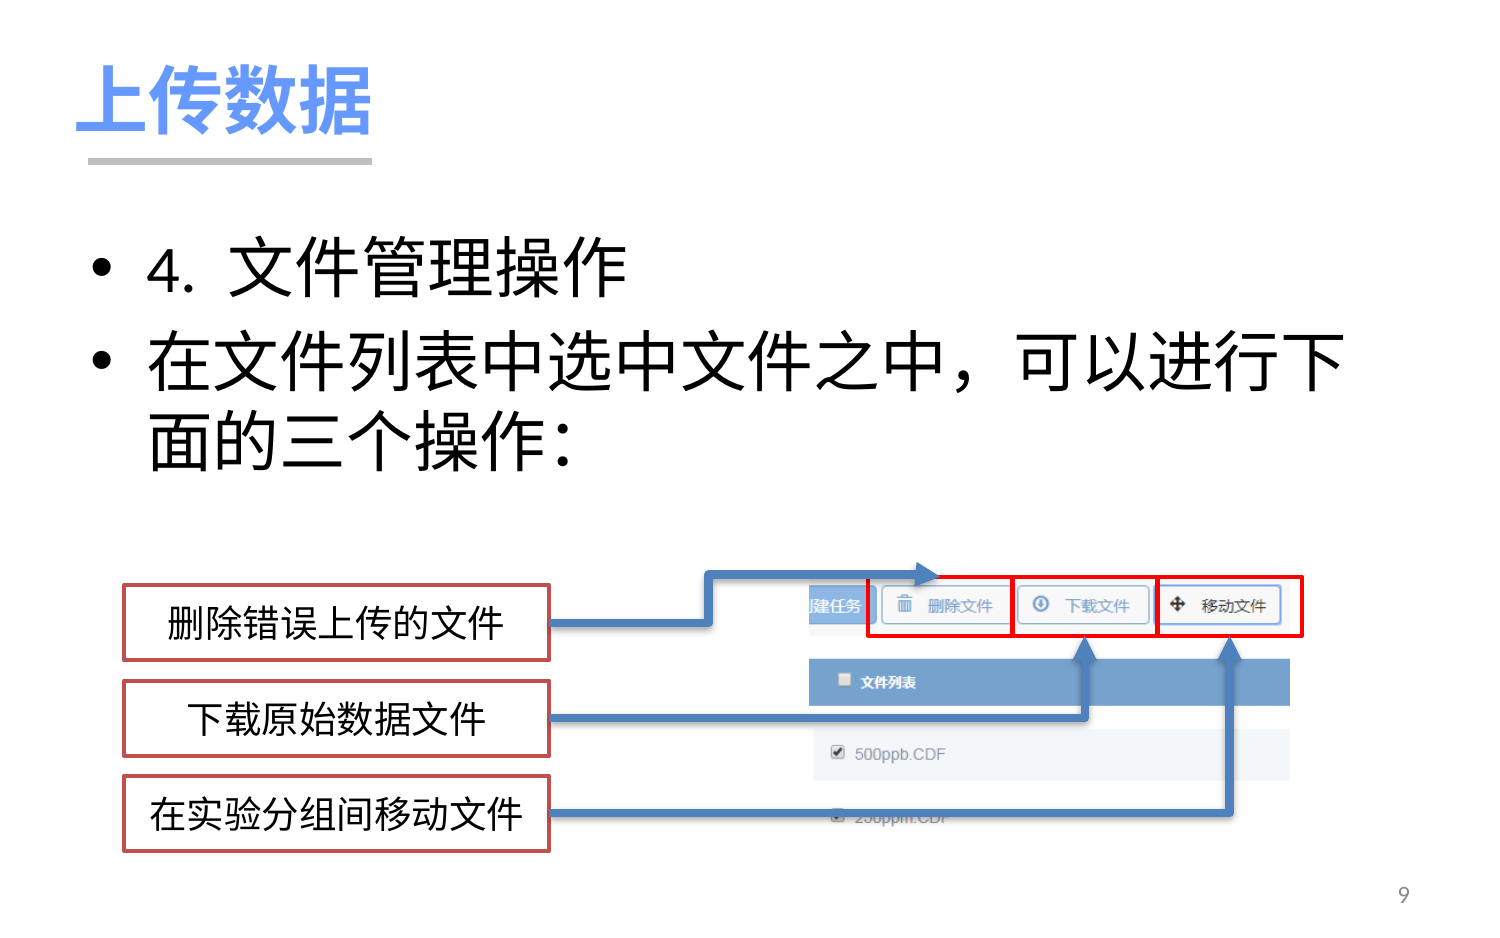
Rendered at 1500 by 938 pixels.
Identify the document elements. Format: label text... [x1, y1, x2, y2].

title 上传数据 [58, 19, 1409, 177]
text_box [548, 635, 1230, 814]
text_box 下载原始数据文件 [122, 679, 543, 758]
text_box 删除错误上传的文件 [122, 583, 546, 662]
picture [808, 574, 1290, 839]
text_box 在实验分组间移动文件 [122, 774, 551, 853]
list 4. 文件管理操作 在文件列表中选中文件之中，可以进行下面的三个操作： [75, 218, 1425, 838]
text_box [548, 576, 941, 624]
text_box [1291, 575, 1304, 638]
slide_number 9 [1074, 868, 1425, 919]
